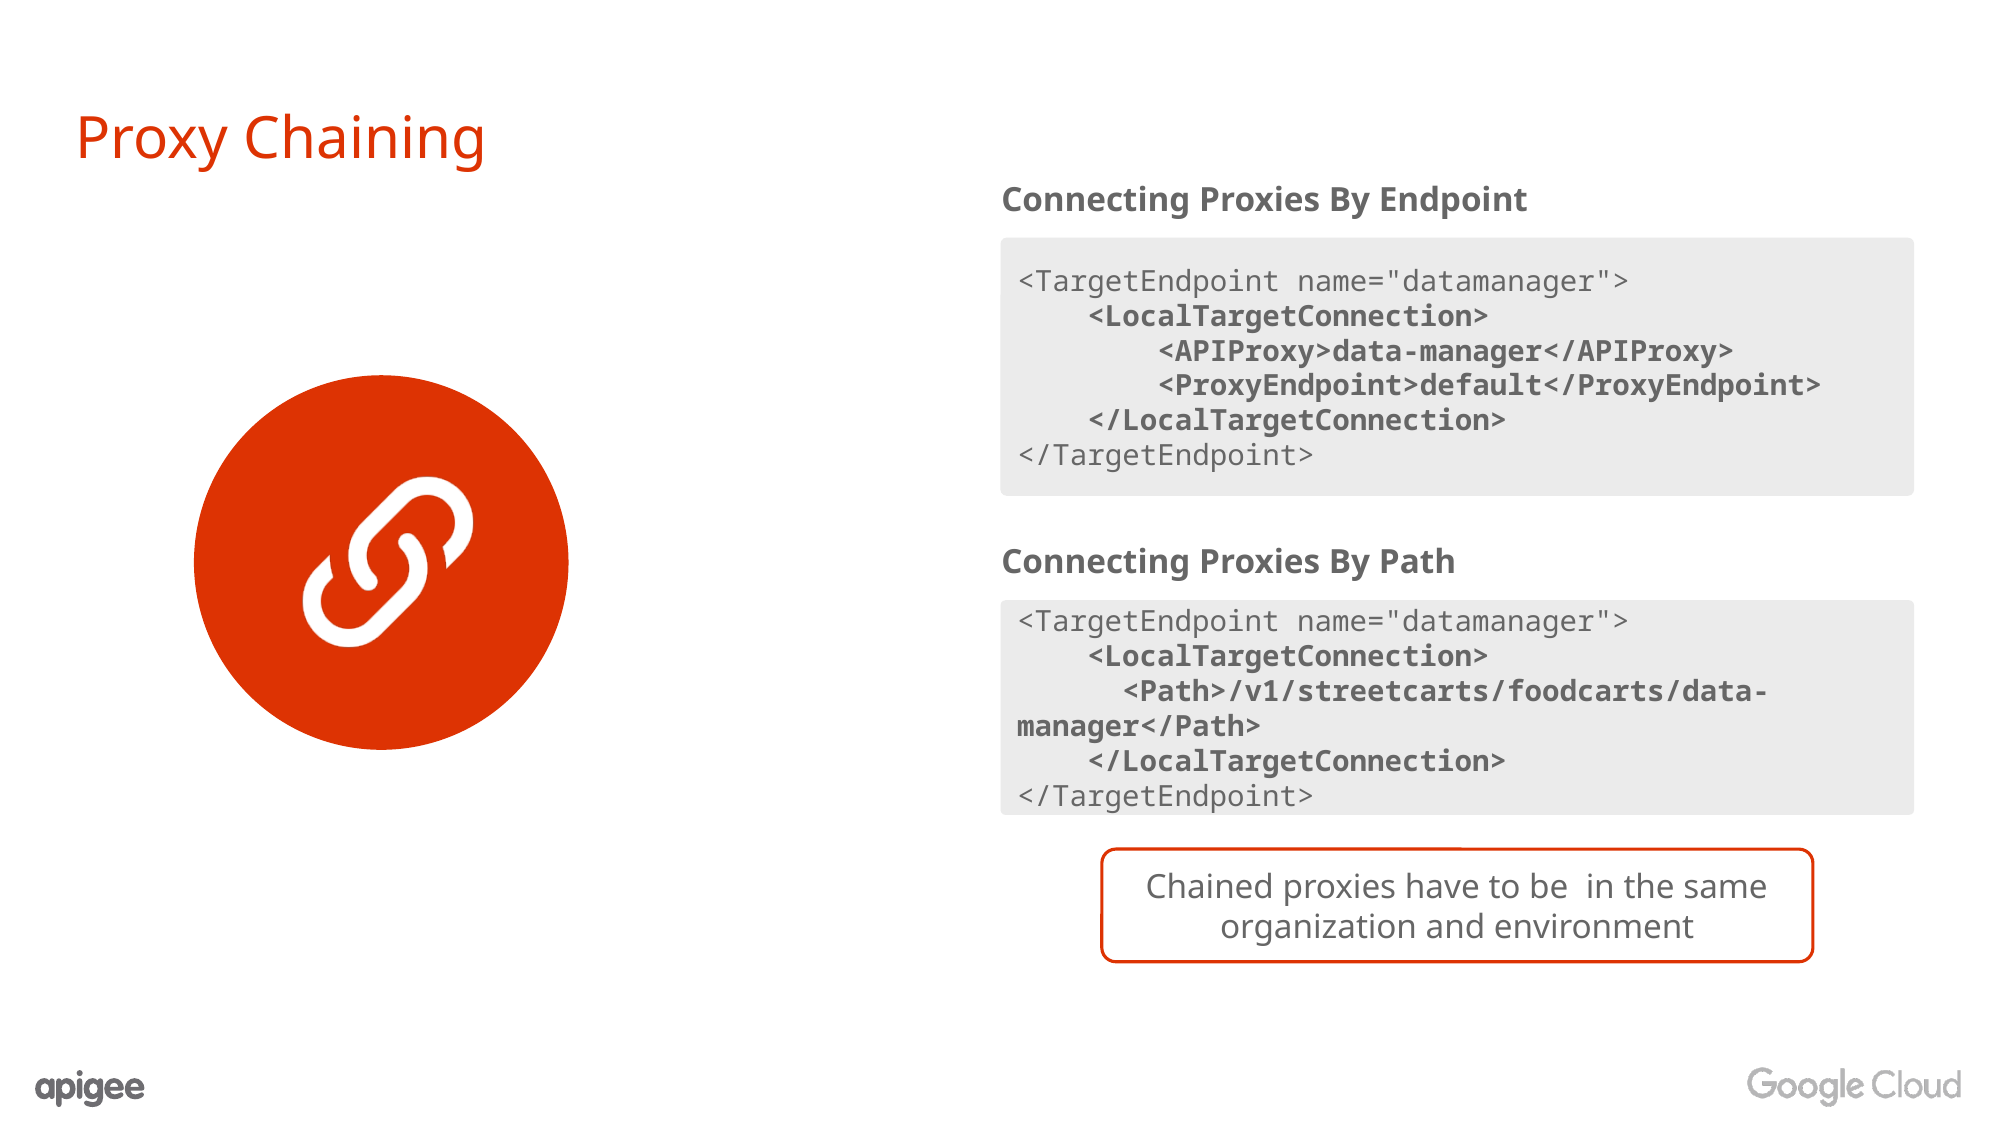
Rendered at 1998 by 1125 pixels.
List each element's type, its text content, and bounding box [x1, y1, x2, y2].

text_box Proxy Chaining [60, 85, 1146, 210]
text_box [193, 375, 569, 750]
text_box Chained proxies have to be in the same organization and environment [1101, 849, 1813, 962]
picture [277, 451, 499, 674]
picture [1747, 1067, 1961, 1107]
text_box Connecting Proxies By Path [986, 525, 1760, 587]
text_box <TargetEndpoint name="datamanager"> <LocalTargetConnection> <Path>/v1/streetcarts/foodcarts/data-manager</Path> </LocalTargetConnection> </TargetEndpoint> [1000, 600, 1915, 815]
text_box <TargetEndpoint name="datamanager"> <LocalTargetConnection> <APIProxy>data-manager</APIProxy> <ProxyEndpoint>default</ProxyEndpoint> </LocalTargetConnection> </TargetEndpoint> [1000, 237, 1915, 496]
text_box Connecting Proxies By Endpoint [986, 163, 1760, 224]
